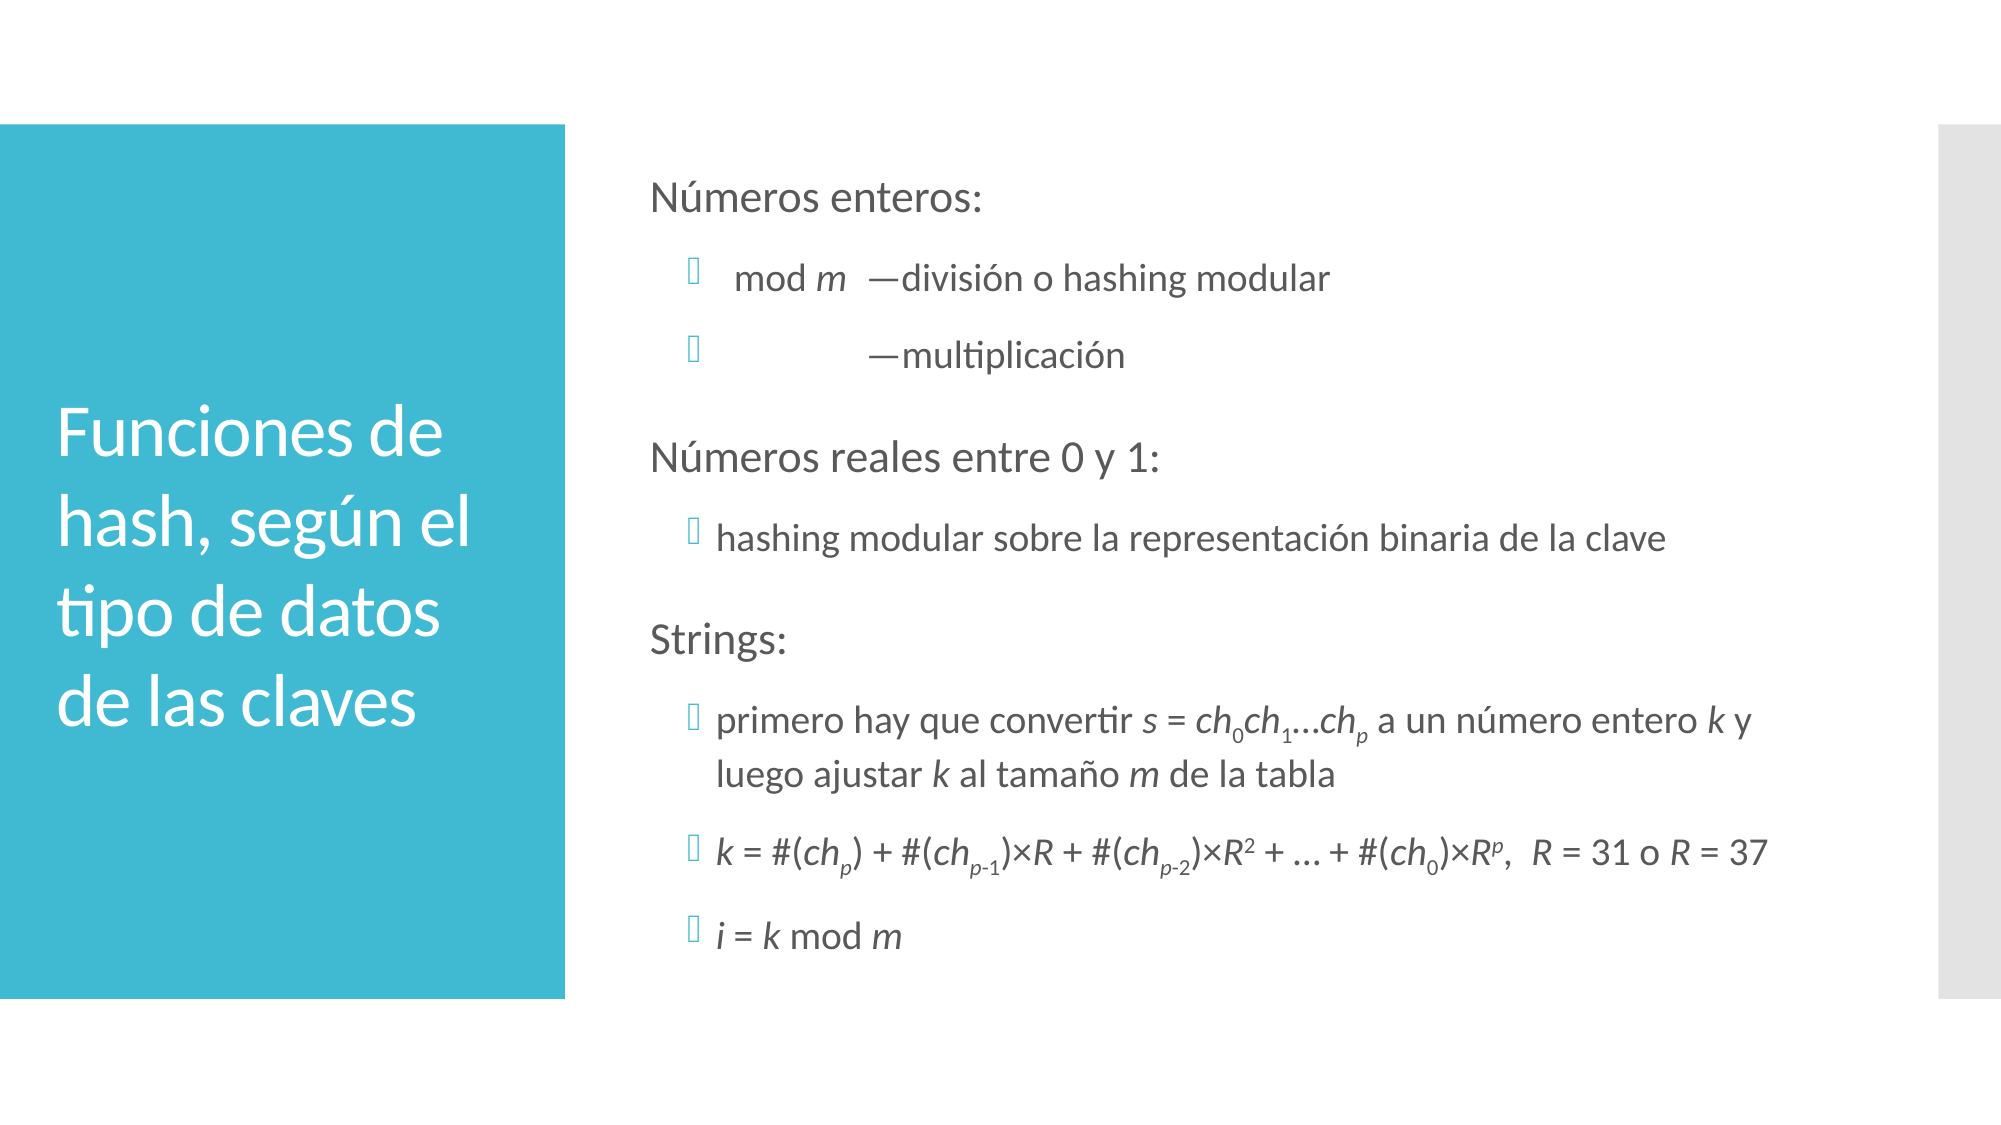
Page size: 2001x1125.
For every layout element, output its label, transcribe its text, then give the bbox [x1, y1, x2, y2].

title Funciones de hash, según el tipo de datos de las claves [41, 184, 525, 940]
